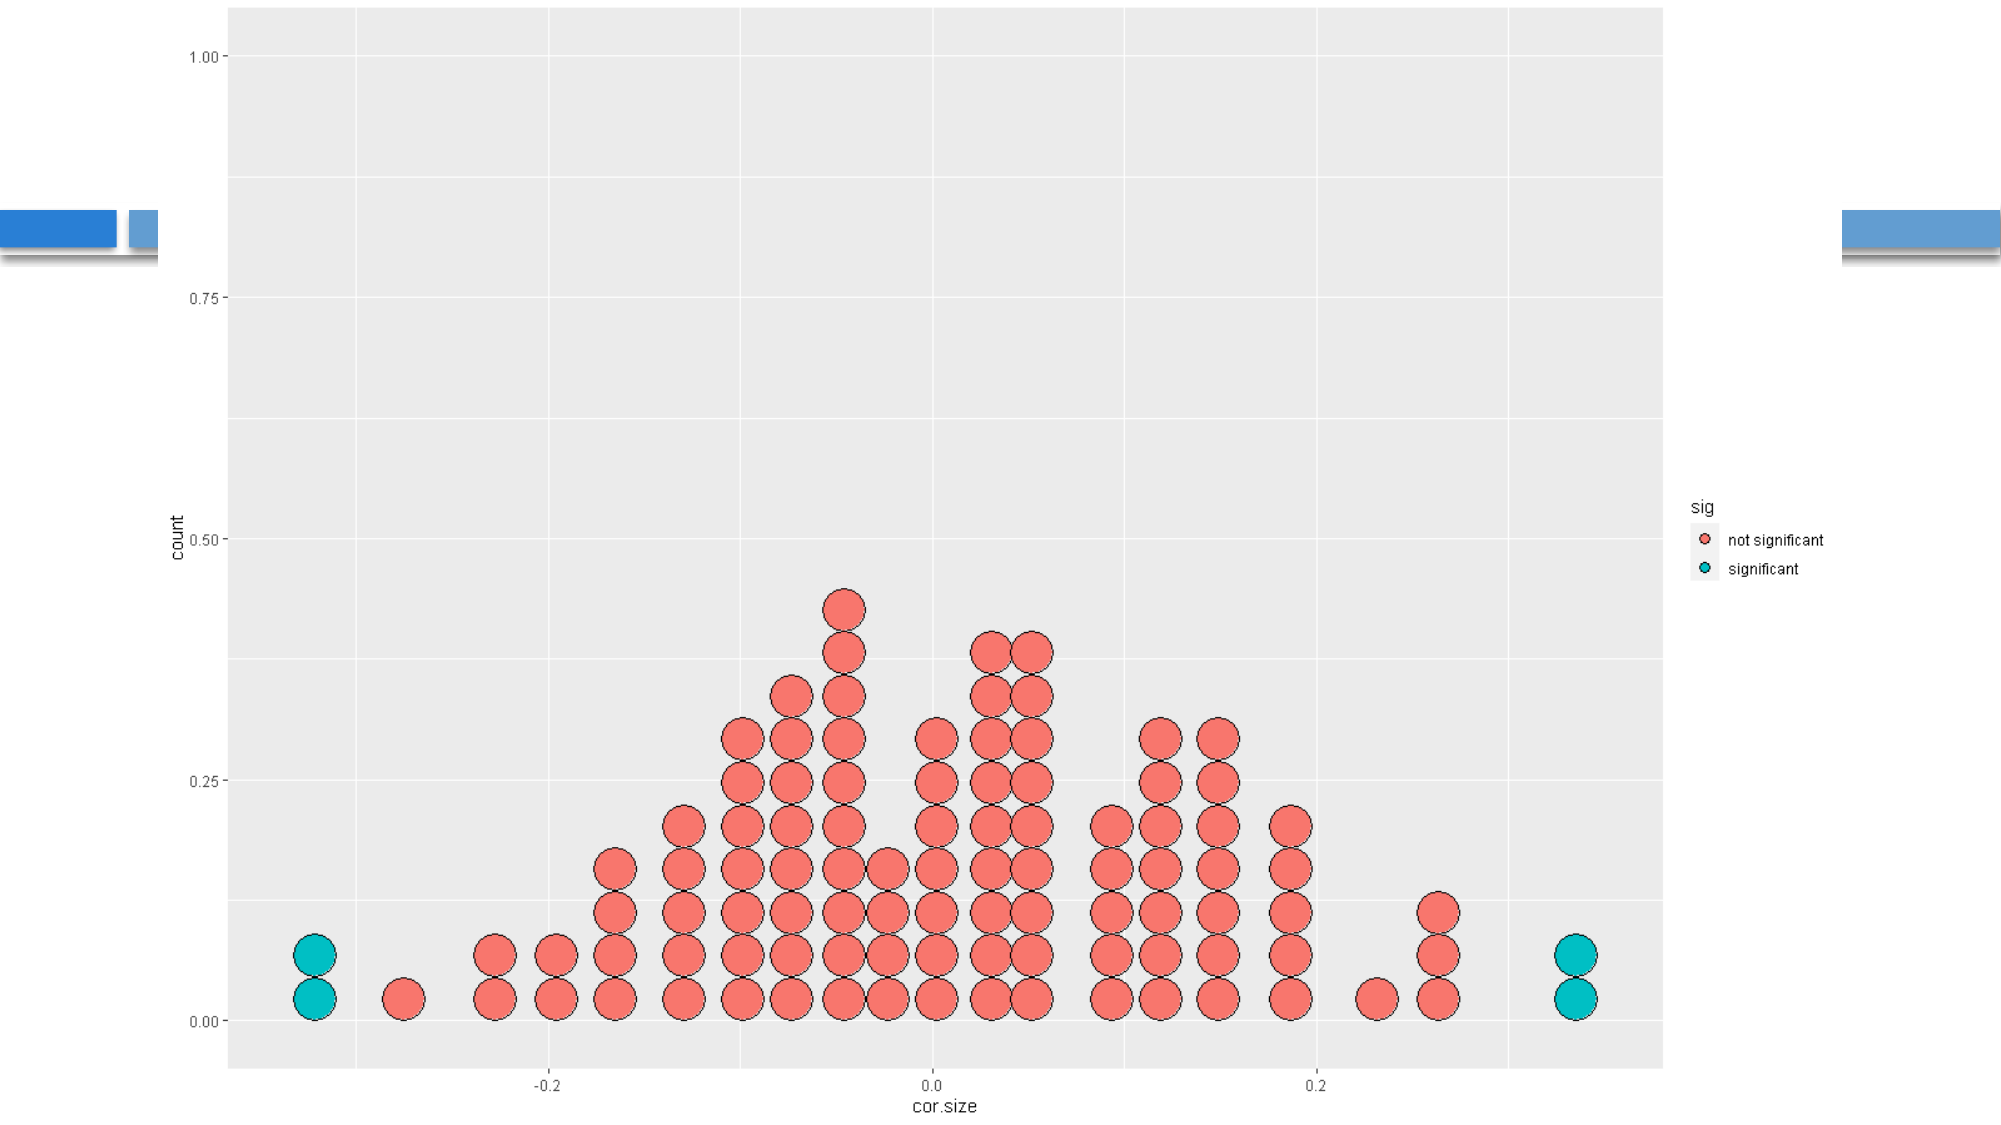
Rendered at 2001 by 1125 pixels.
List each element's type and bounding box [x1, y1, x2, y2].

picture [158, 0, 1842, 1125]
